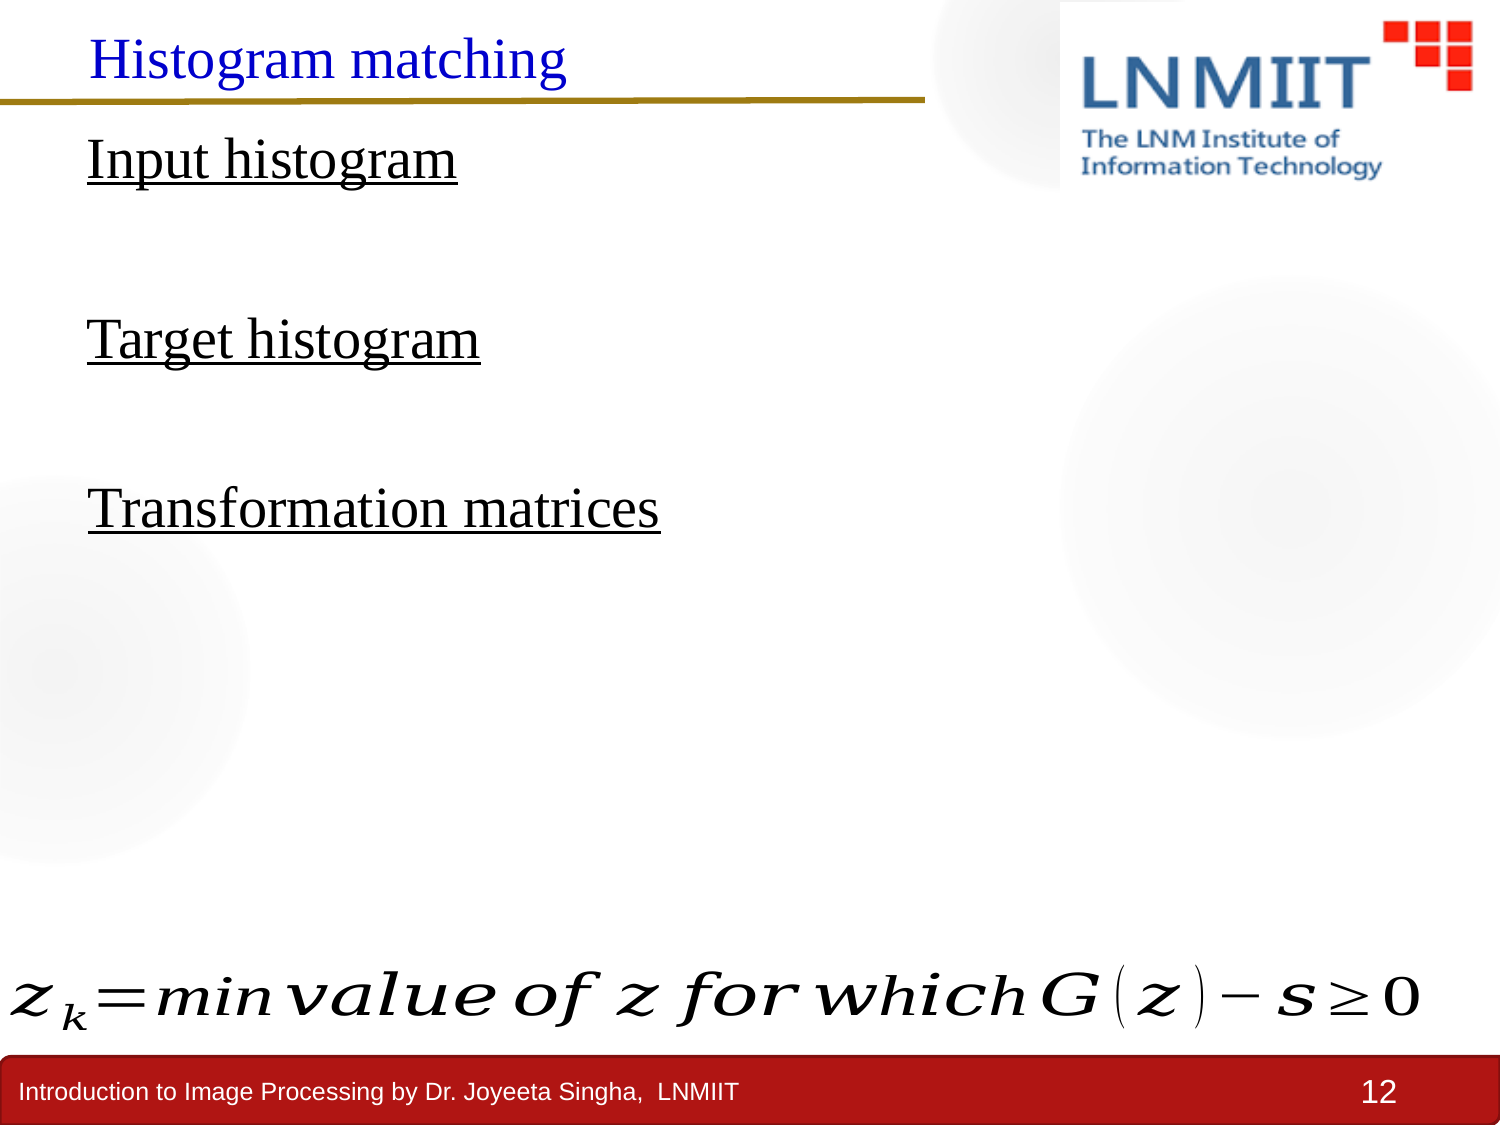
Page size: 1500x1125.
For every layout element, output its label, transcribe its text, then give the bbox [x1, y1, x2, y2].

text_box Transformation matrices [73, 461, 949, 547]
picture [1060, 2, 1498, 198]
text_box Histogram matching [75, 12, 788, 98]
